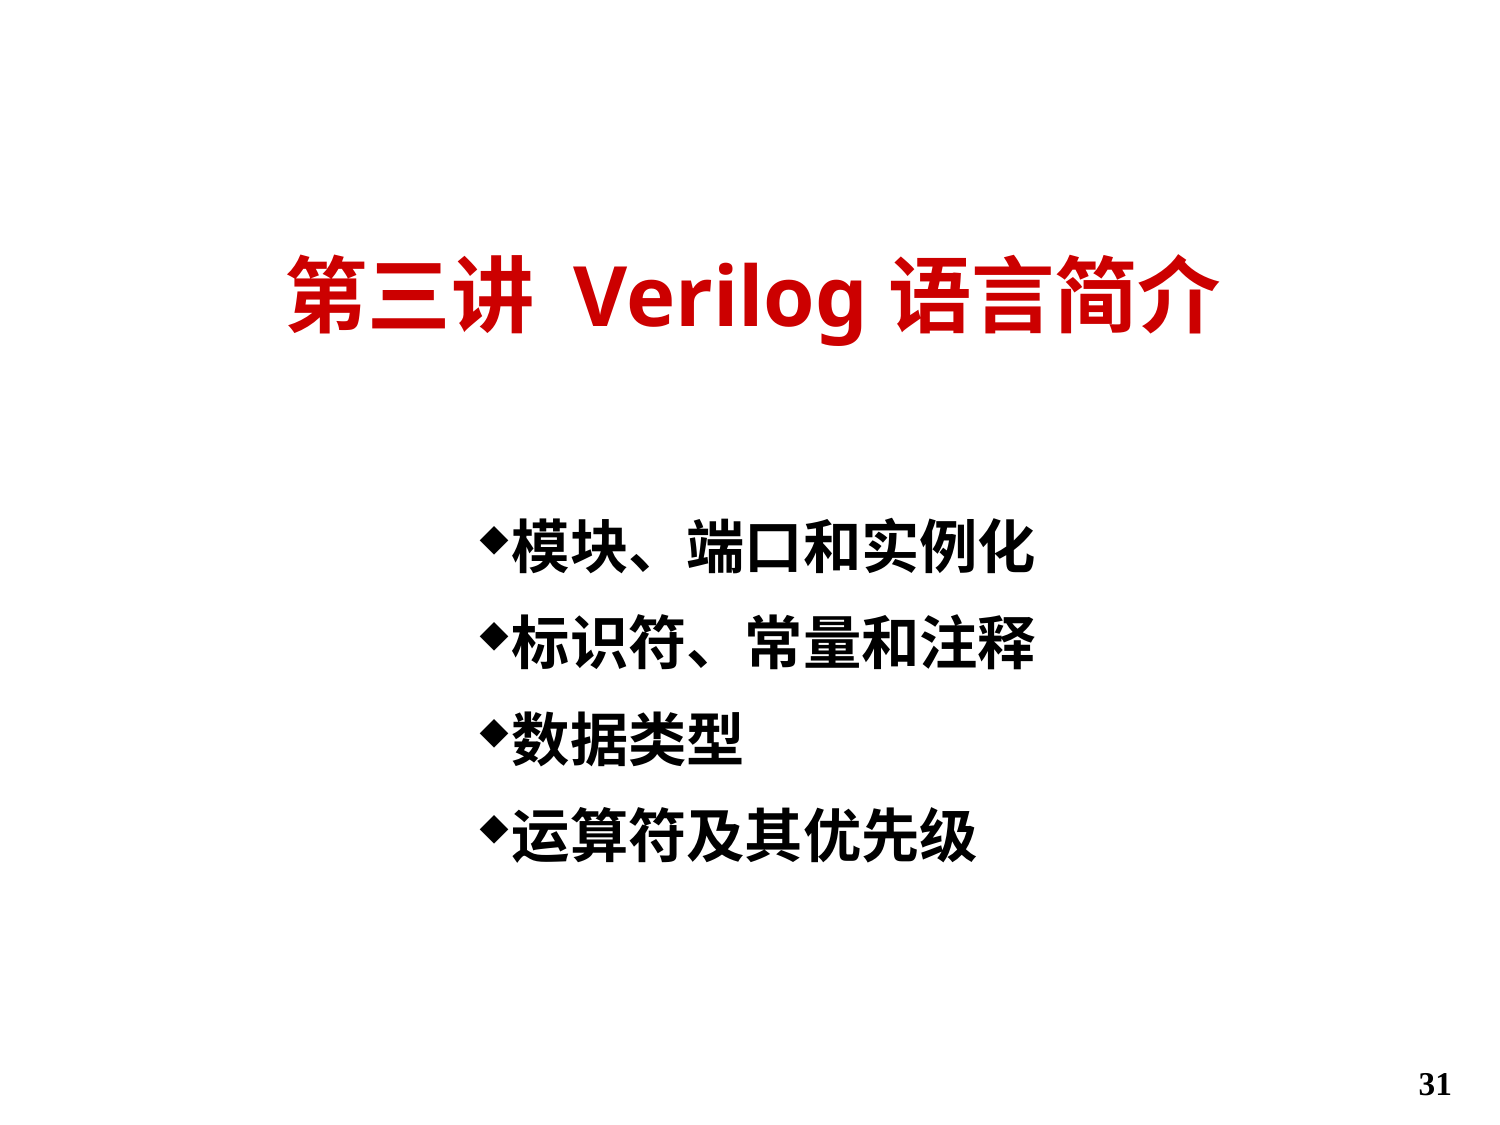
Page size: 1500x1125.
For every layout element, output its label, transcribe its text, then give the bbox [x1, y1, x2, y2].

subtitle 模块、端口和实例化 标识符、常量和注释 数据类型 运算符及其优先级 [466, 491, 1131, 870]
slide_number 31 [1403, 1054, 1500, 1125]
title 第三讲 Verilog语言简介 [115, 253, 1391, 350]
